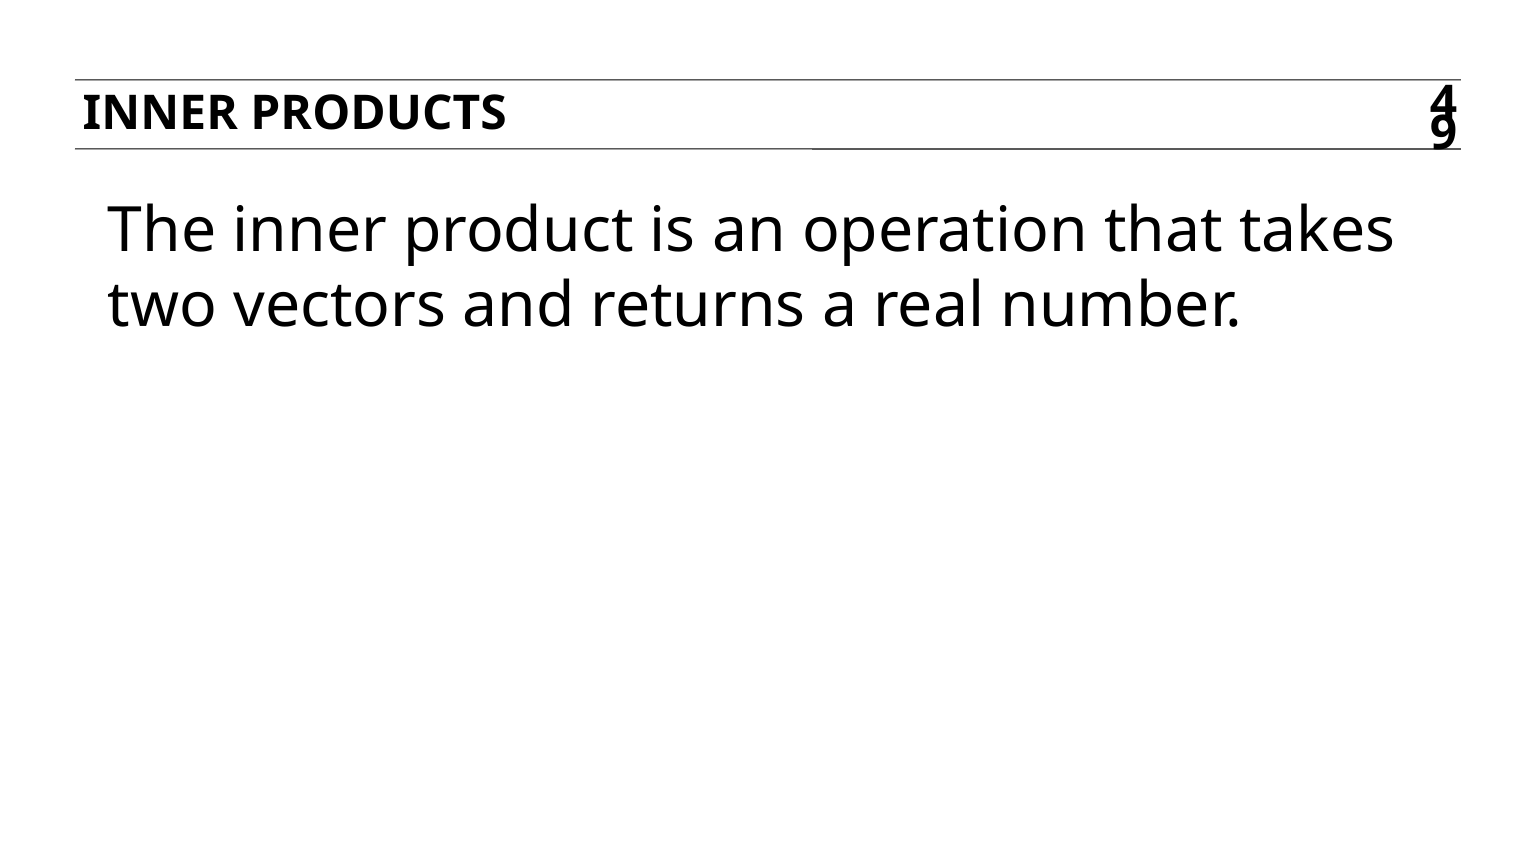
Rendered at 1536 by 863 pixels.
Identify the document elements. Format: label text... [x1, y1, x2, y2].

text_box The inner product is an operation that takes two vectors and returns a real number. [92, 181, 1468, 346]
list Inner products [67, 81, 1118, 132]
slide_number 49 [1419, 86, 1461, 138]
